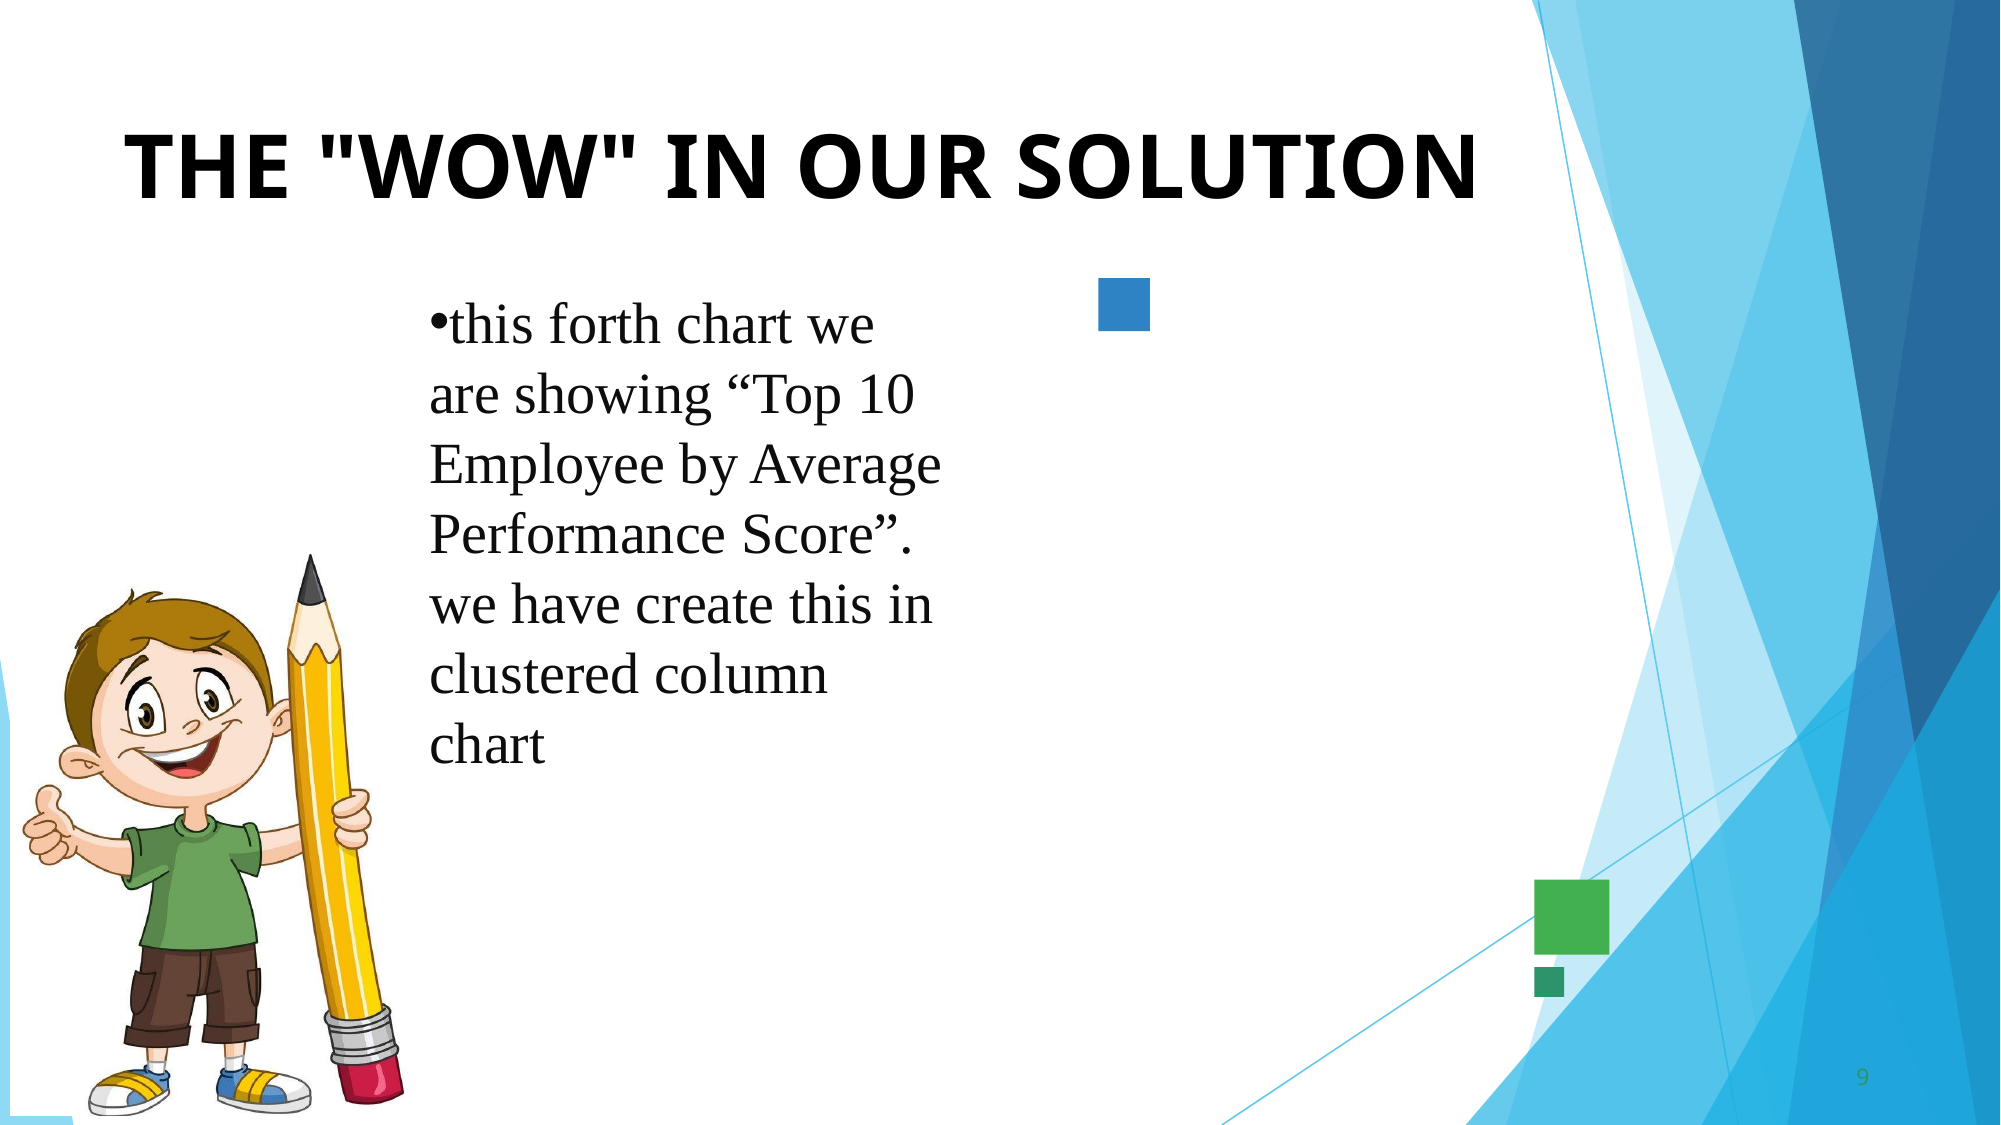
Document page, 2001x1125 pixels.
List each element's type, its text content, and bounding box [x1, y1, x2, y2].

text_box this forth chart we are showing “Top 10 Employee by Average Performance Score”. we have create this in clustered column chart [414, 278, 966, 783]
text_box 9 [1849, 1061, 1888, 1095]
text_box [1098, 298, 1150, 332]
picture [10, 554, 416, 1116]
text_box [1534, 967, 1565, 997]
title THE "WOW" IN OUR SOLUTION [121, 107, 1513, 298]
text_box [1534, 879, 1610, 955]
